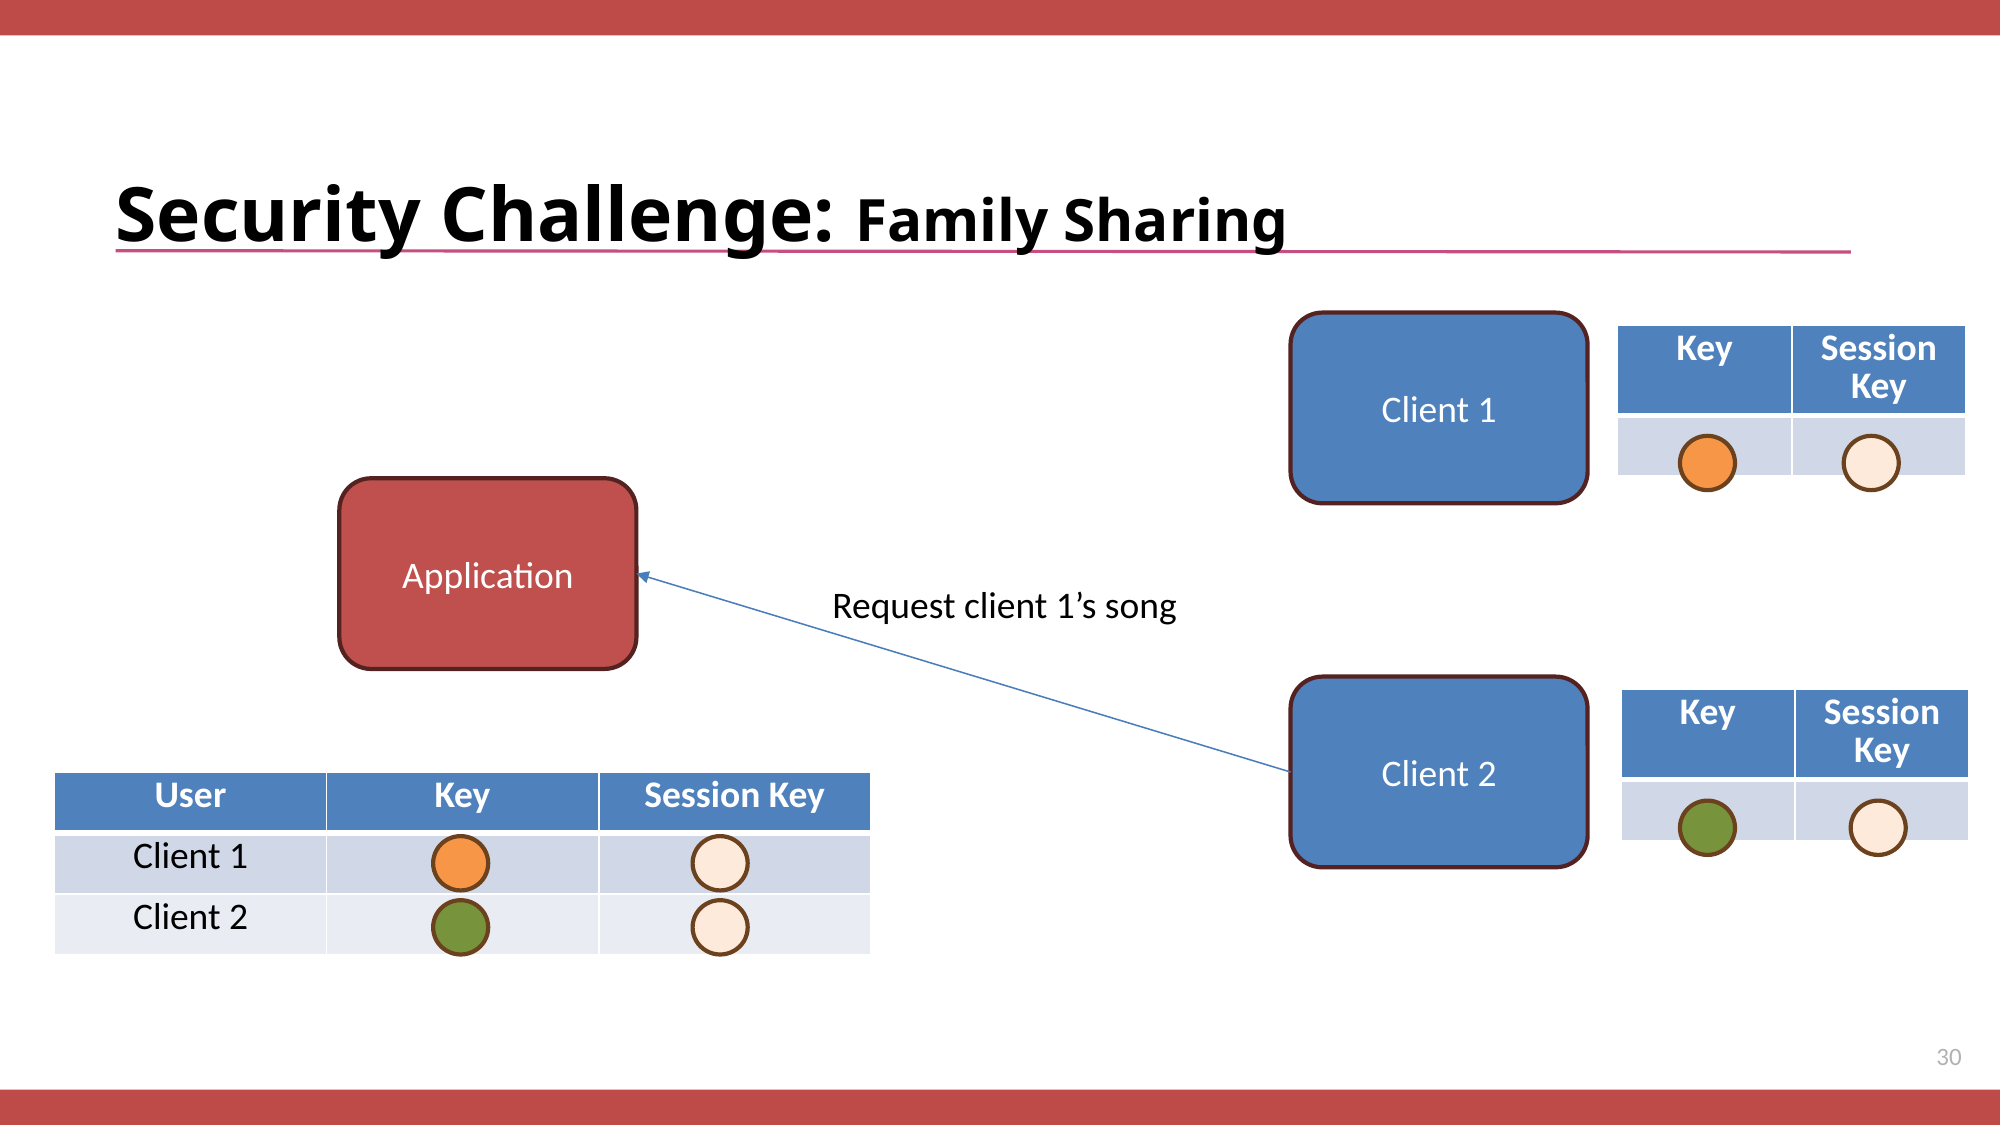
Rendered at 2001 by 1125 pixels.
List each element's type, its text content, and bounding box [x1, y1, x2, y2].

table_header Session Key [600, 773, 870, 830]
text_box [431, 898, 491, 957]
table_header User [55, 773, 326, 830]
text_box [690, 898, 750, 957]
slide_number 30 [1527, 1025, 1977, 1085]
table_cell [1618, 418, 1791, 475]
table_cell [1793, 418, 1965, 475]
table_header Key [327, 773, 598, 830]
table_header Session Key [1796, 690, 1968, 777]
table_cell [600, 836, 714, 893]
table_cell [726, 836, 870, 893]
table_header Key [1618, 326, 1791, 413]
text_box Client 1 [1288, 310, 1590, 506]
table_cell [327, 836, 455, 893]
table_cell Client 2 [55, 895, 326, 954]
text_box [1841, 433, 1901, 493]
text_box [636, 573, 1291, 773]
text_box Application [337, 476, 639, 672]
text_box [431, 834, 491, 893]
table_cell [1796, 782, 1968, 840]
text_box Client 2 [1288, 674, 1590, 870]
table_cell [1622, 782, 1794, 840]
table_cell [466, 836, 598, 893]
table_header Key [1622, 690, 1794, 777]
table_cell [327, 895, 598, 954]
title Security Challenge: Family Sharing [115, 121, 1851, 376]
text_box [690, 834, 750, 893]
table_header Session Key [1793, 326, 1965, 413]
text_box [1677, 433, 1738, 493]
text_box [1848, 798, 1908, 858]
text_box [1677, 798, 1738, 858]
table_cell [600, 895, 870, 954]
table_cell Client 1 [55, 836, 326, 893]
